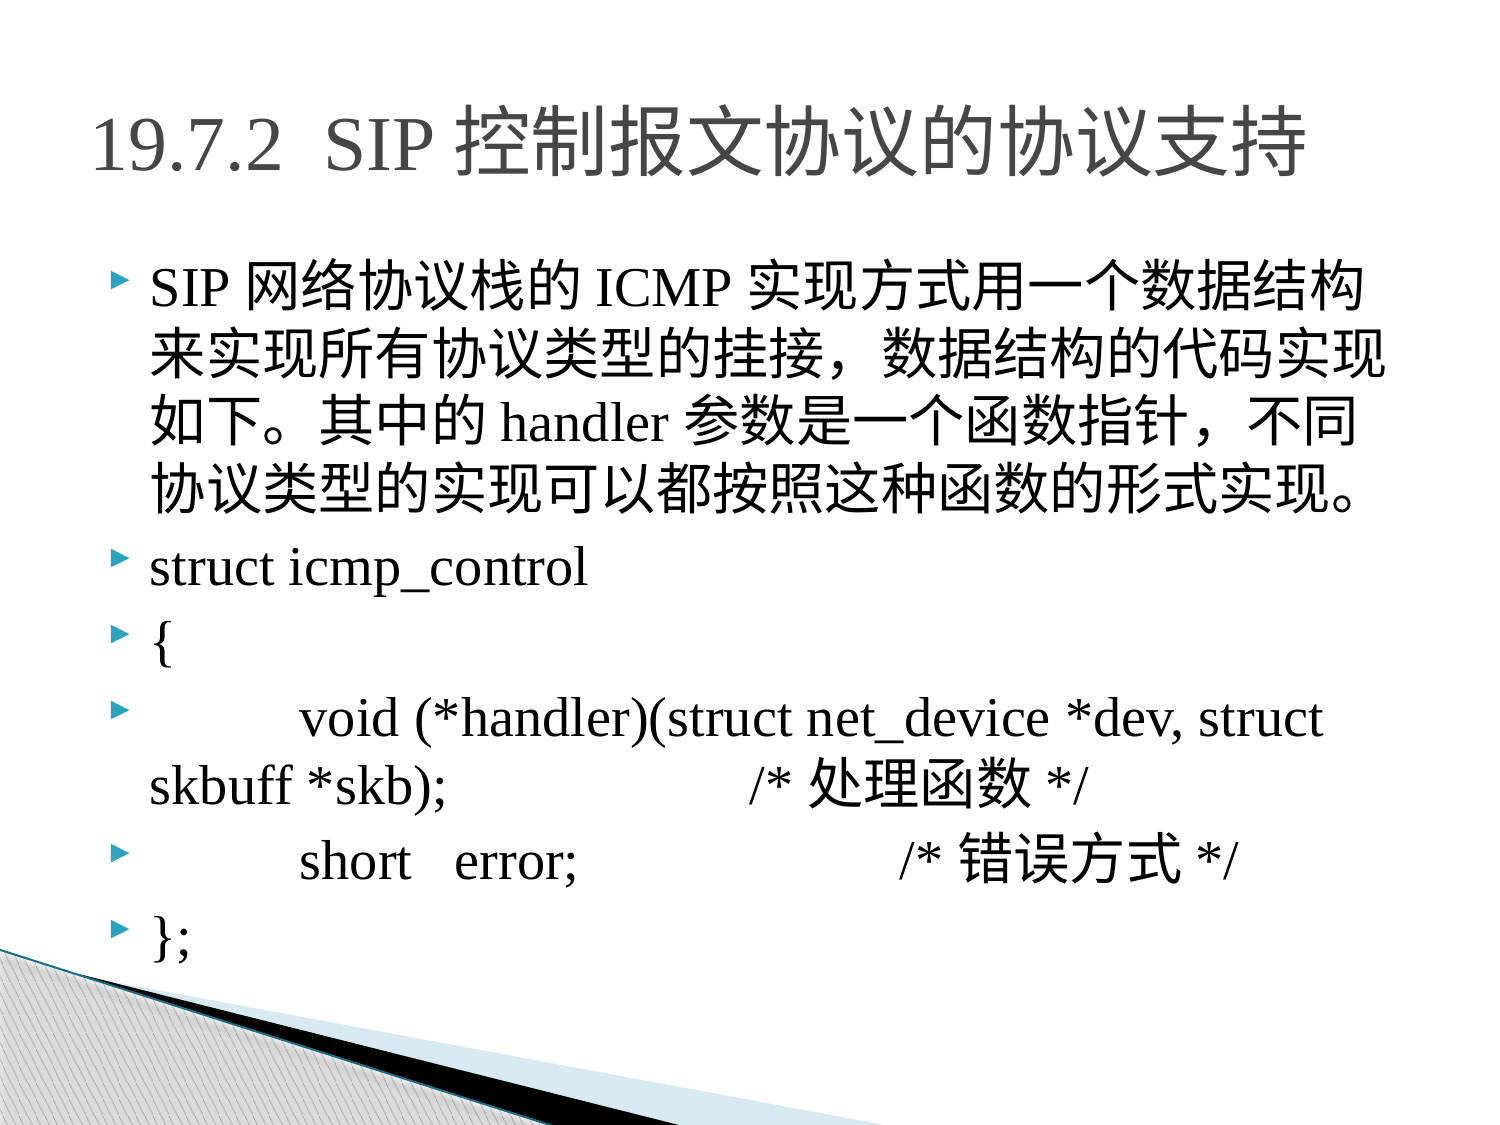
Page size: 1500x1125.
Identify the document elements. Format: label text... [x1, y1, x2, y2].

title 19.7.2 SIP控制报文协议的协议支持 [75, 45, 1425, 233]
list SIP网络协议栈的ICMP实现方式用一个数据结构来实现所有协议类型的挂接，数据结构的代码实现如下。其中的handler参数是一个函数指针，不同协议类型的实现可以都按照这种函数的形式实现。 struct icmp_control { void (*handler)(struct net_device *dev, struct skbuff *skb); /*处理函数*/ short error; /*错误方式*/ }; [75, 243, 1425, 986]
